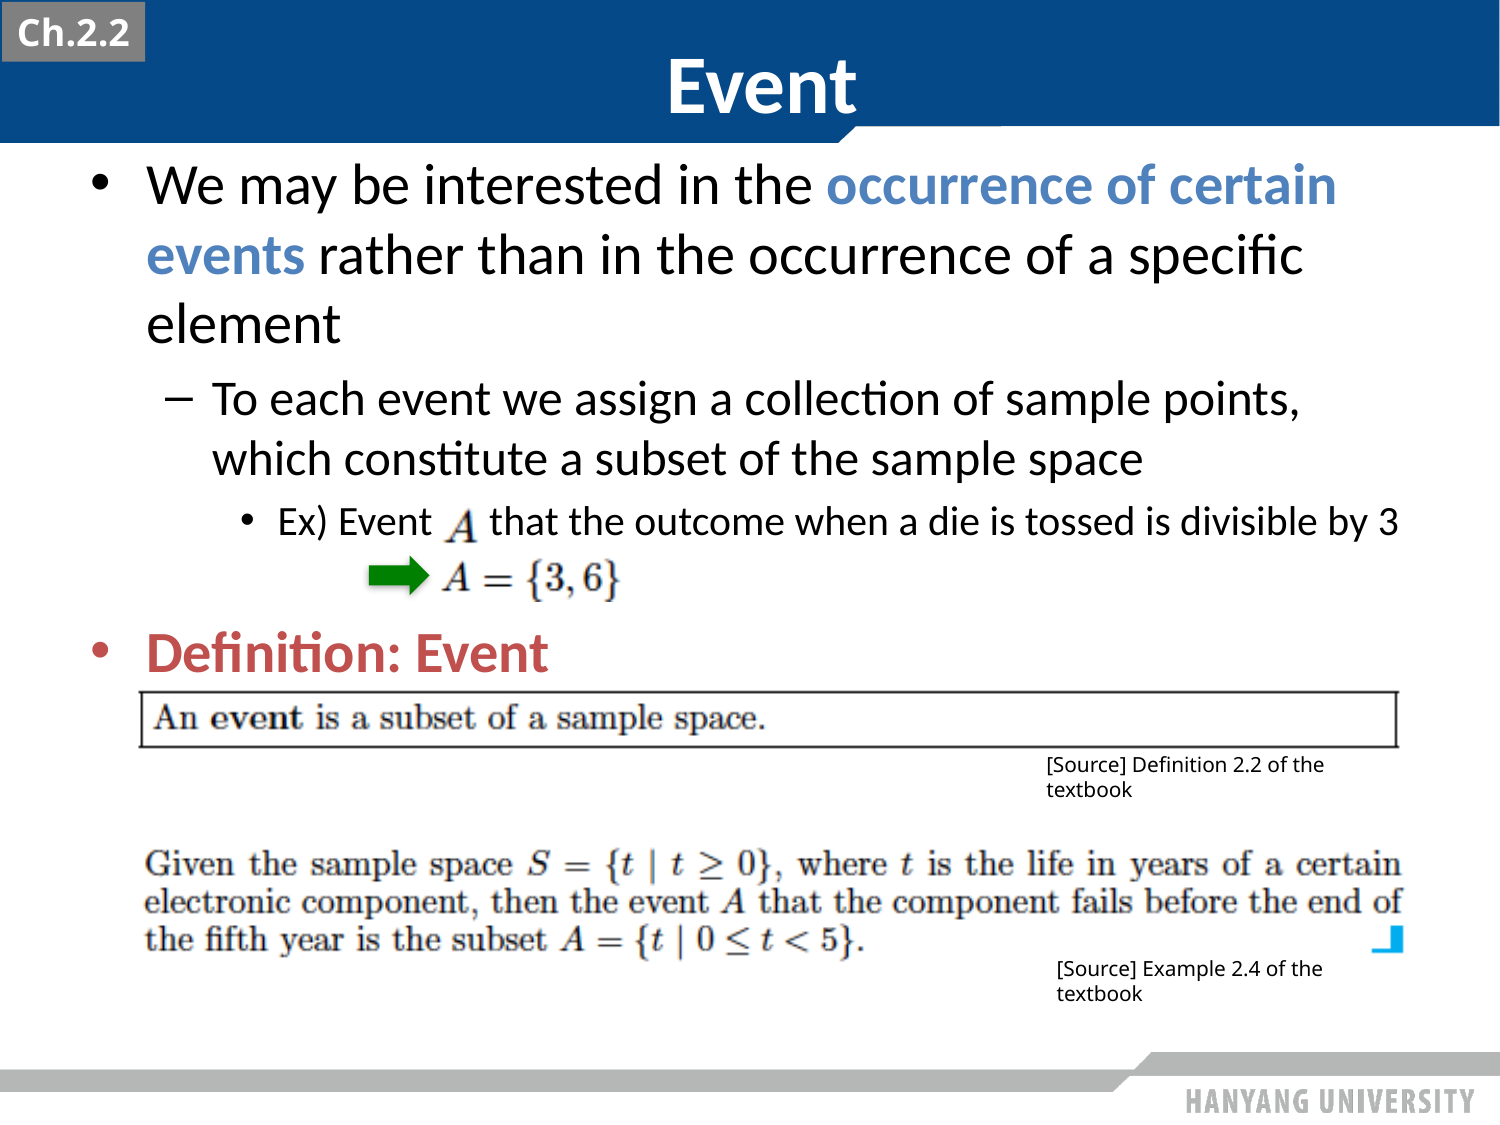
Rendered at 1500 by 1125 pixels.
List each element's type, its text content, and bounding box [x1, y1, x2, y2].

text_box [Source] Example 2.4 of the textbook [1041, 948, 1423, 1014]
picture [0, 0, 1500, 143]
text_box [Source] Definition 2.2 of the textbook [1031, 762, 1412, 810]
text_box [368, 554, 431, 596]
picture [134, 679, 1409, 757]
picture [140, 838, 1412, 966]
title Event [35, 10, 1490, 150]
text_box We may be interested in the occurrence of certain events rather than in the occurrence of a specific element To each event we assign a collection of sample points, which constitute a subset of the sample space Ex) Event that the outcome when a die is tossed is divisible by 3 Definition: Event [75, 138, 1448, 1042]
picture [0, 1052, 1500, 1113]
picture [439, 501, 485, 548]
picture [441, 555, 624, 602]
text_box Ch.2.2 [2, 1, 146, 62]
